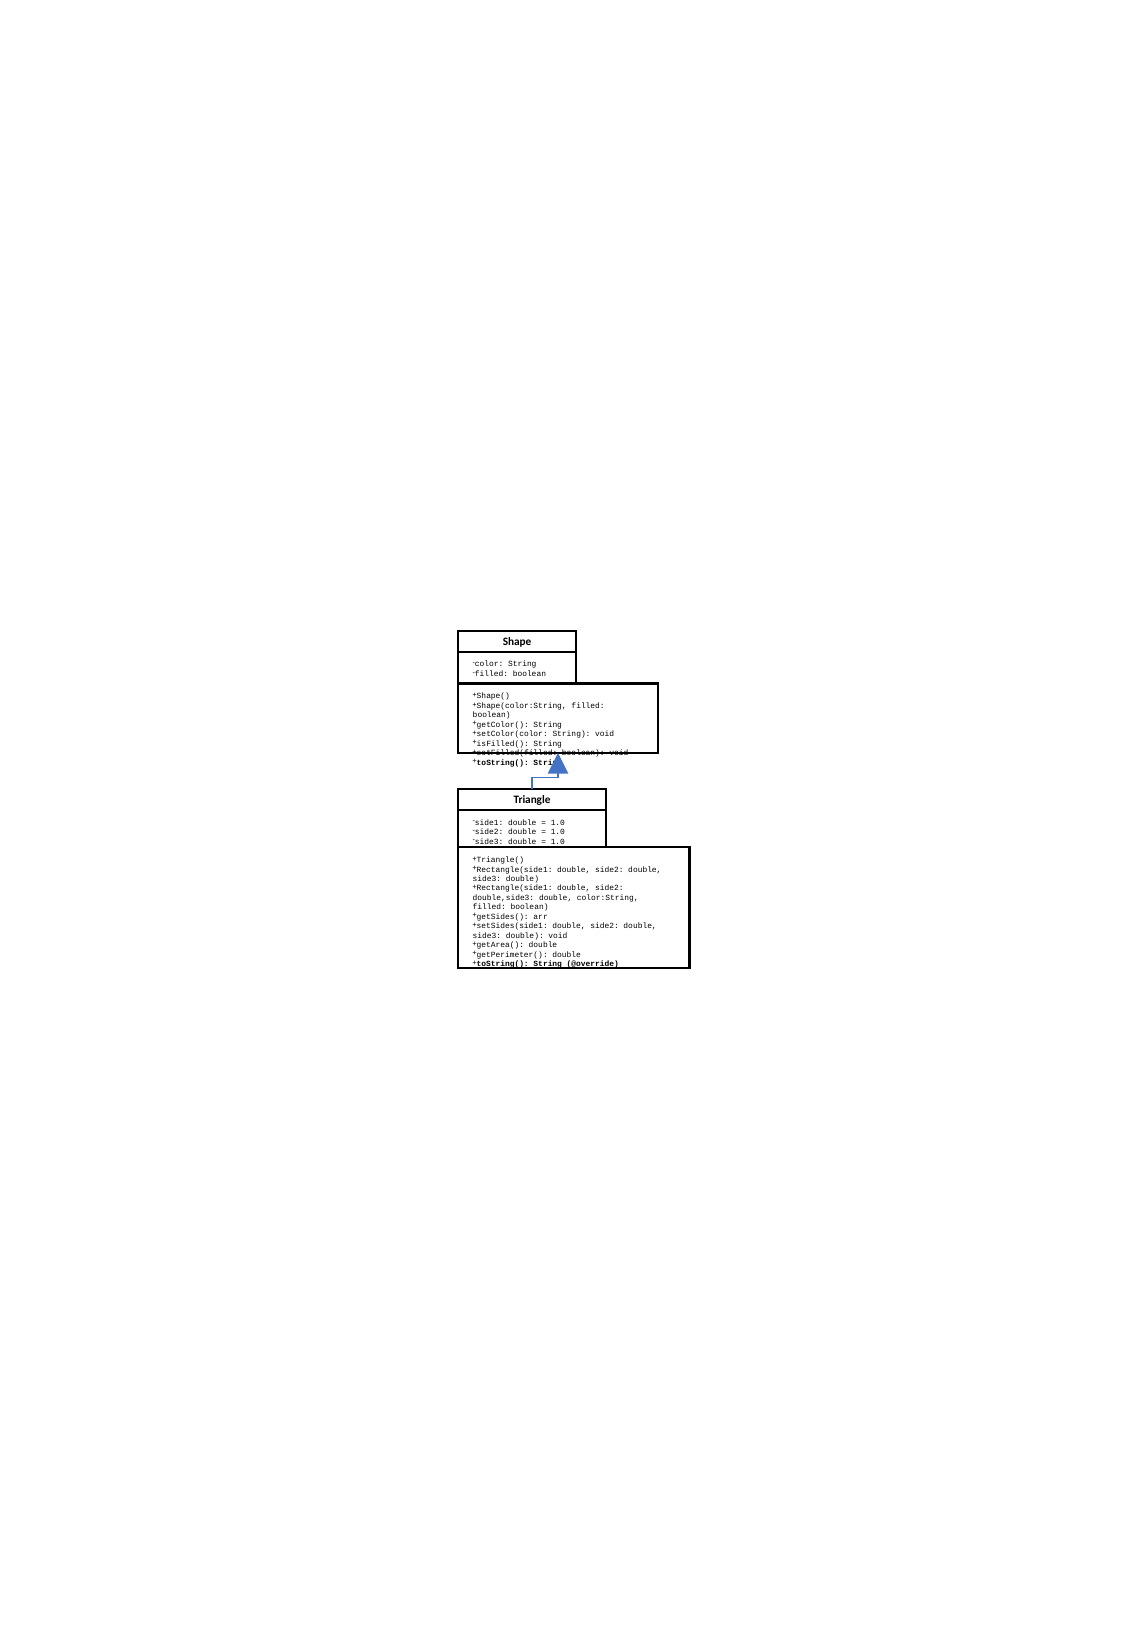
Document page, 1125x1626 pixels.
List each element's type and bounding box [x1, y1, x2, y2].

text_box [457, 630, 659, 753]
text_box [526, 757, 564, 784]
text_box [457, 789, 690, 969]
